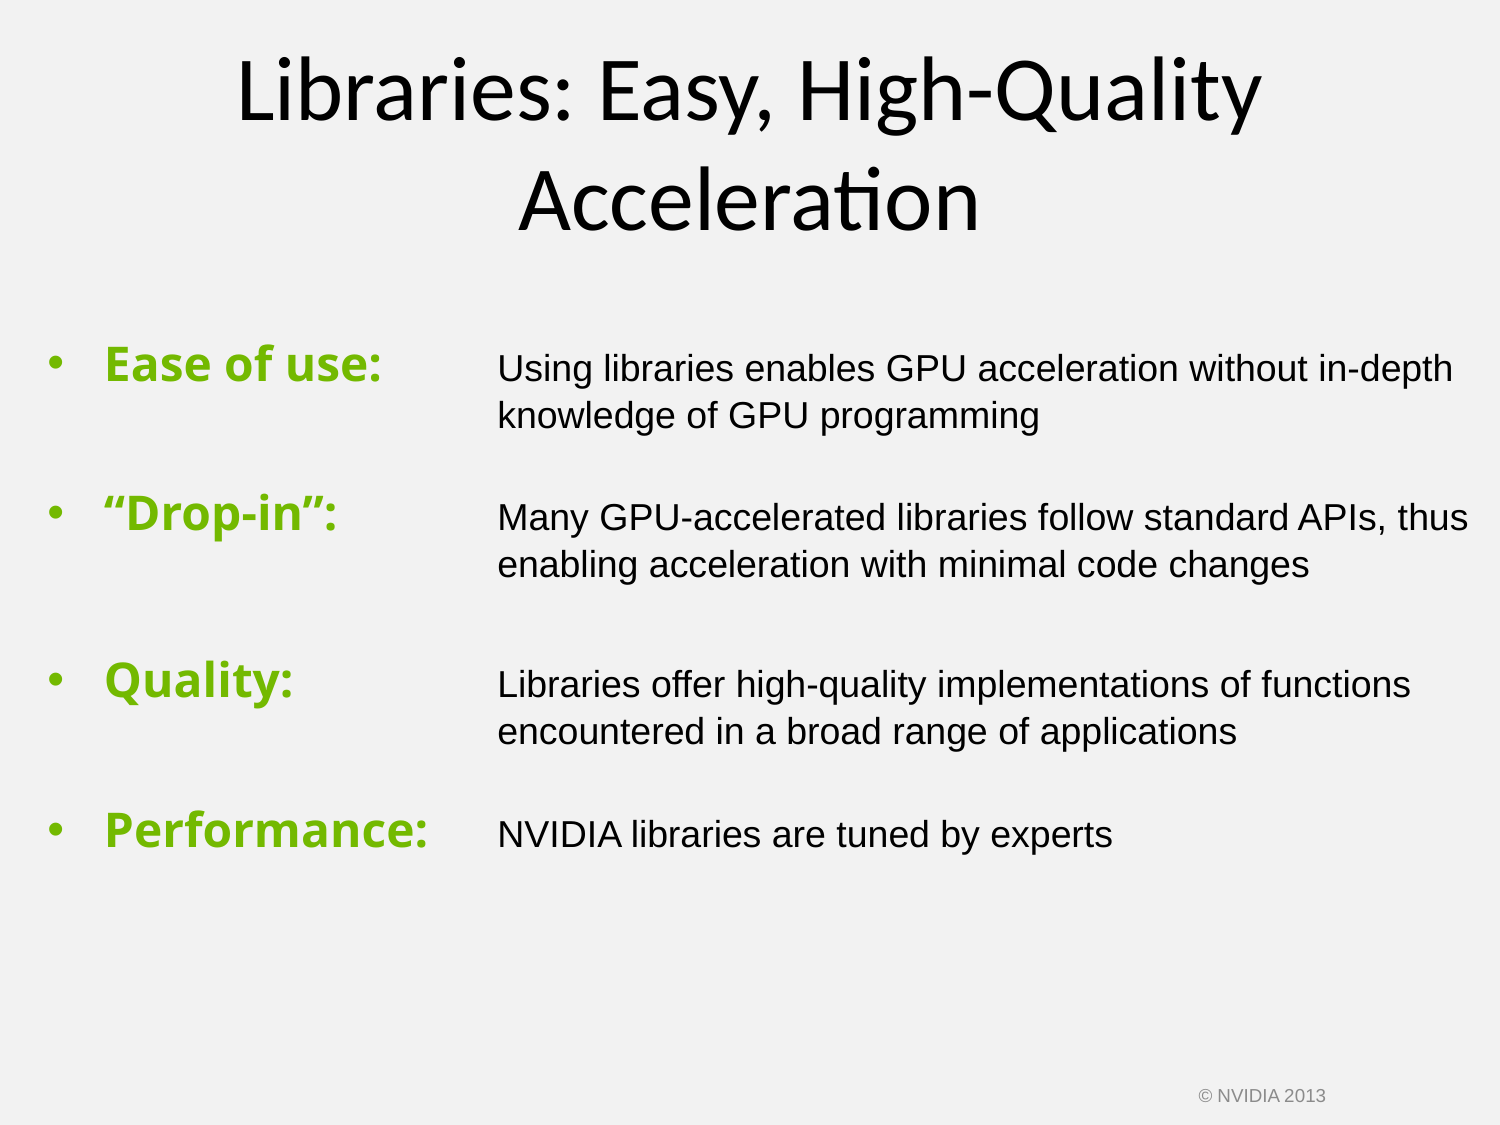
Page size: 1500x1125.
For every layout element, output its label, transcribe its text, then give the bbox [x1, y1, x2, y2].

title Libraries: Easy, High-Quality Acceleration [75, 21, 1425, 255]
list Ease of use: Using libraries enables GPU acceleration without in-depth knowledge of GPU programming “Drop-in”: Many GPU-accelerated libraries follow standard APIs, thus enabling acceleration with minimal code changes Quality: Libraries offer high-quality implementations of functions encountered in a broad range of applications Performance: NVIDIA libraries are tuned by experts [32, 255, 1500, 998]
footer © NVIDIA 2013 [1025, 1065, 1500, 1125]
